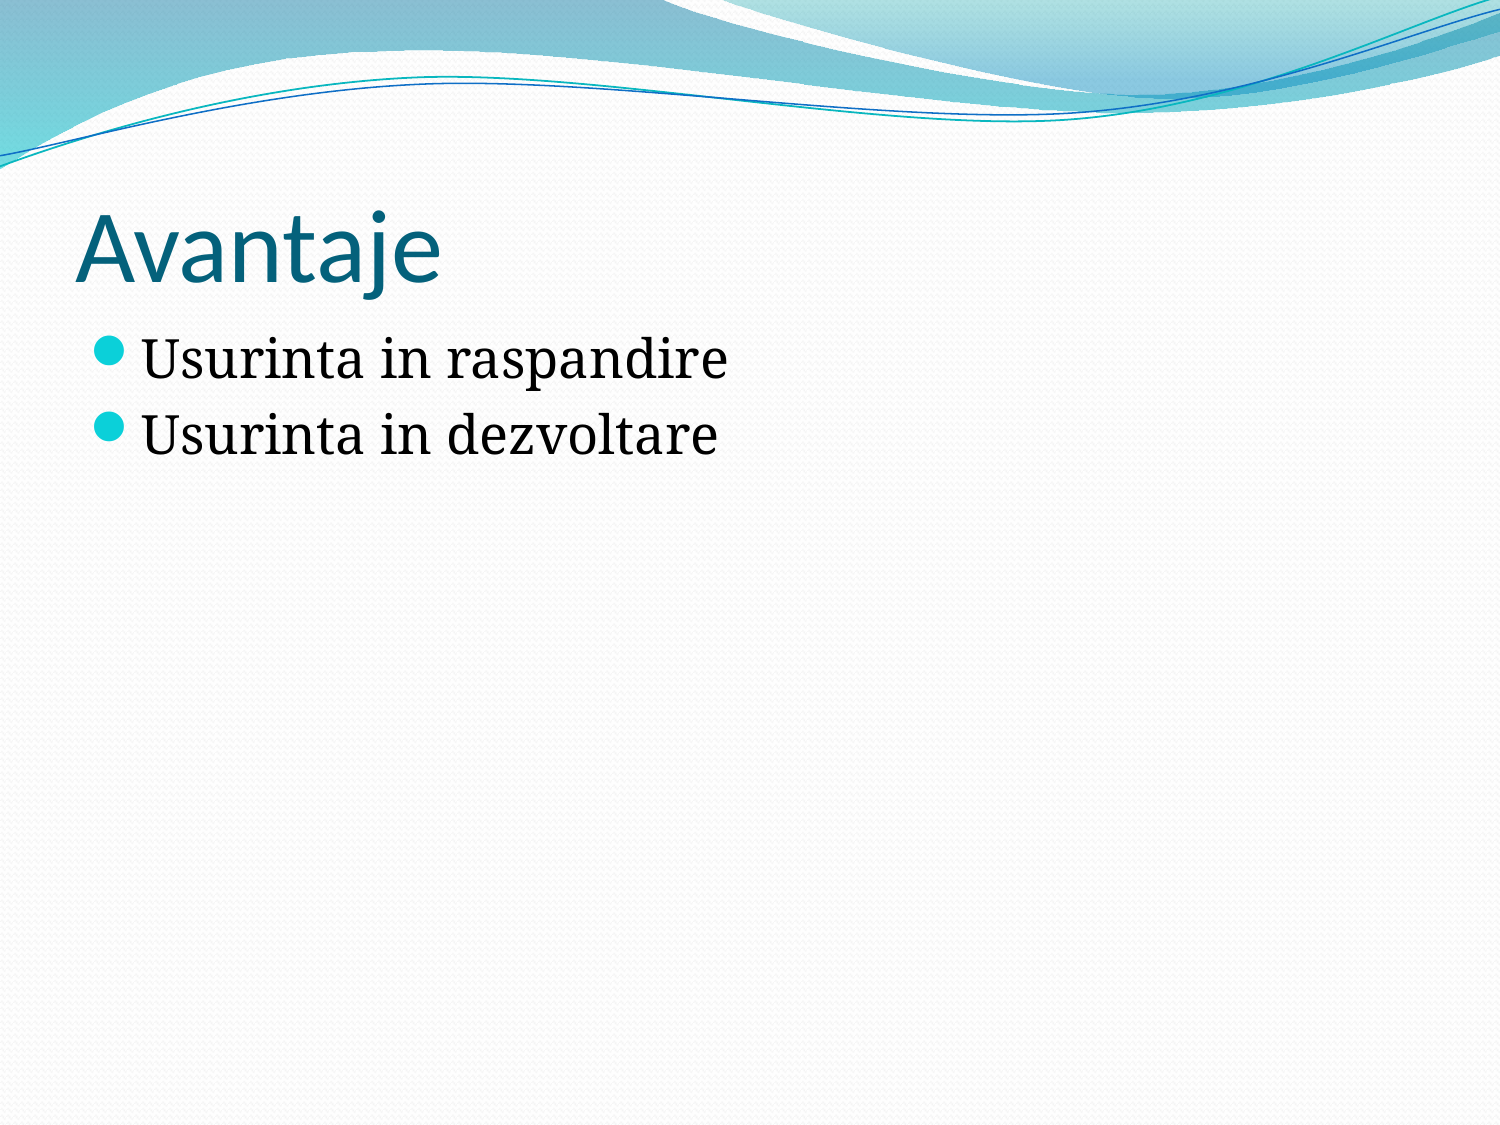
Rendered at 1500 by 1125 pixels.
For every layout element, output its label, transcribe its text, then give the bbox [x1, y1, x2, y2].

title Avantaje [75, 115, 1425, 303]
list Usurinta in raspandire Usurinta in dezvoltare [75, 317, 1425, 1038]
